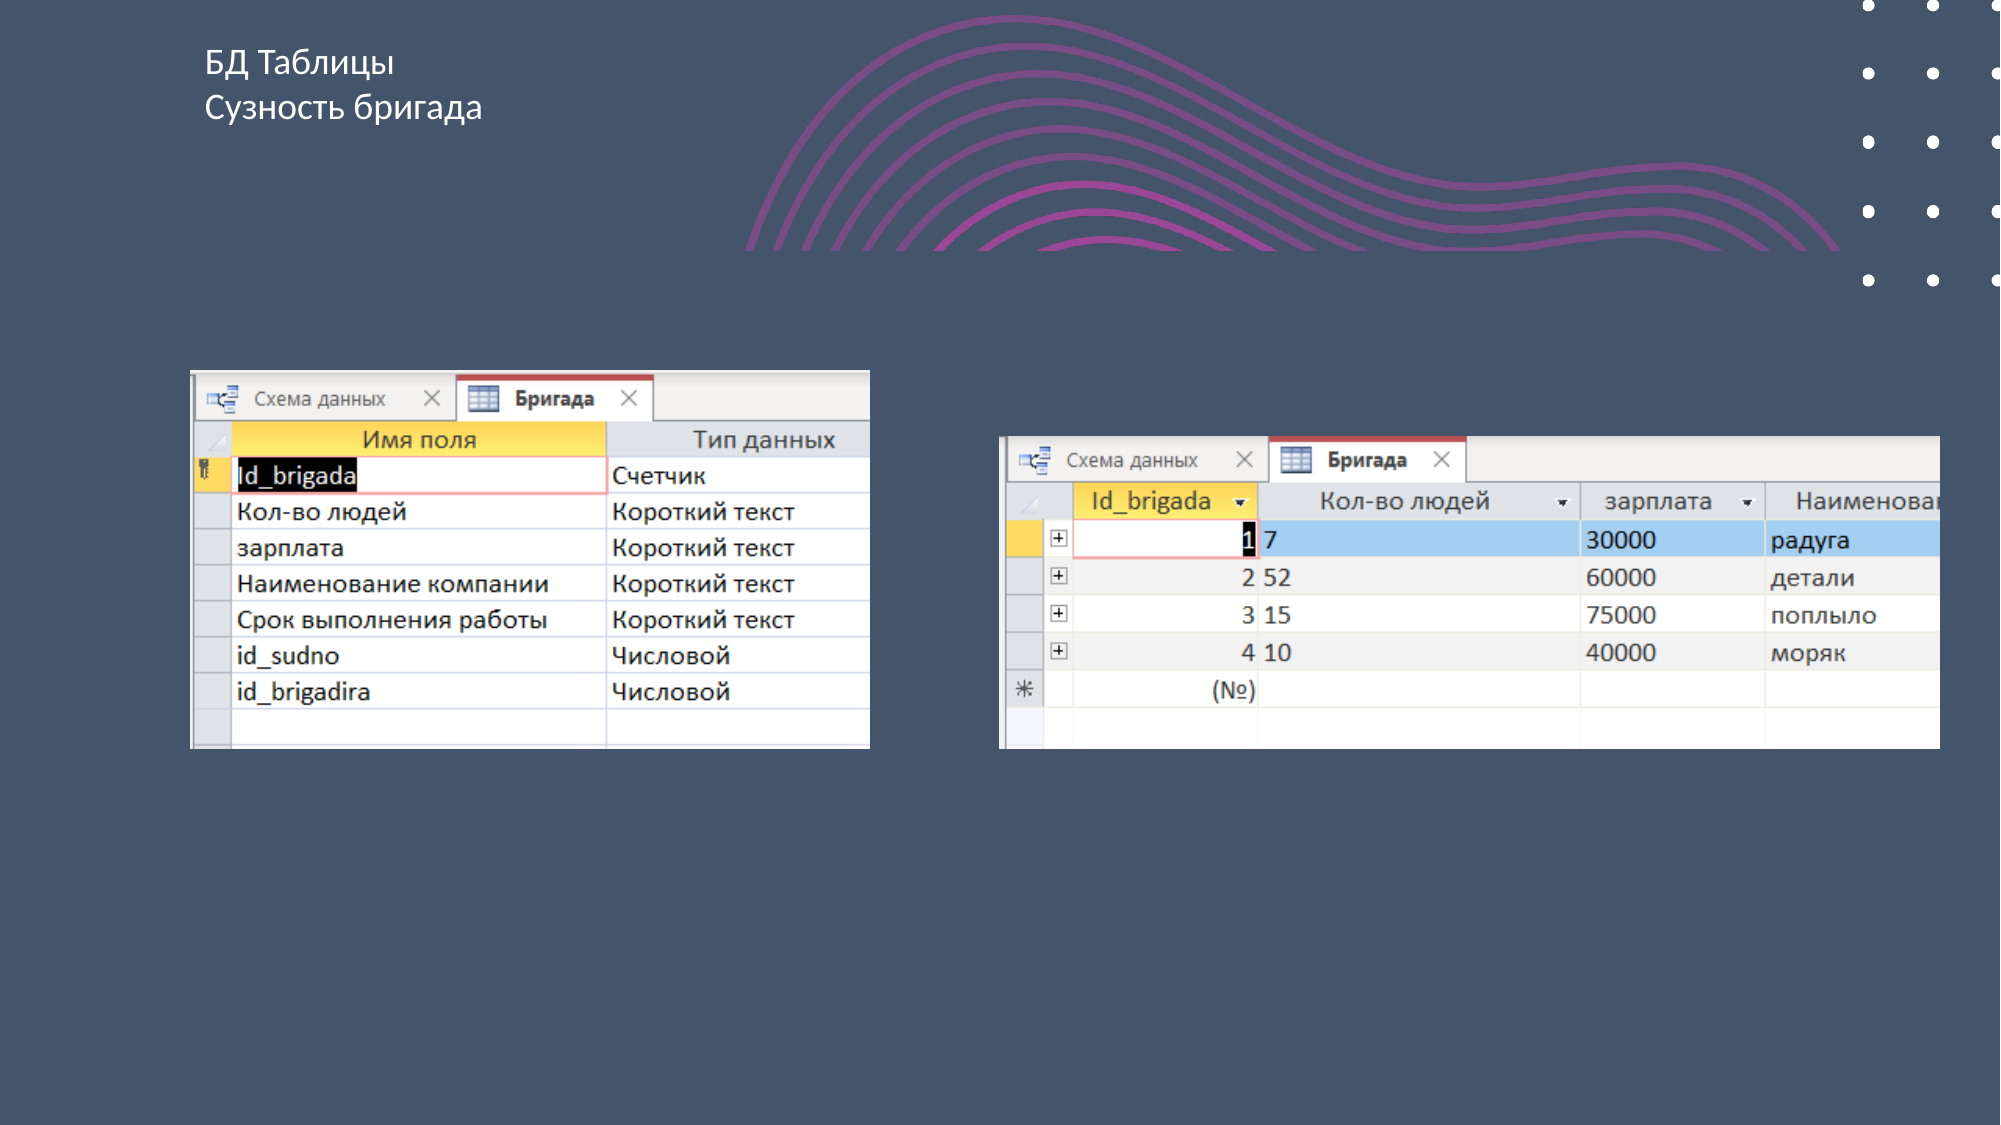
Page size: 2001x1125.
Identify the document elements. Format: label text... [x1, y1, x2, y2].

picture [728, 0, 2001, 309]
picture [190, 370, 870, 749]
text_box БД Таблицы Сузность бригада [190, 29, 1090, 135]
picture [999, 436, 1940, 749]
